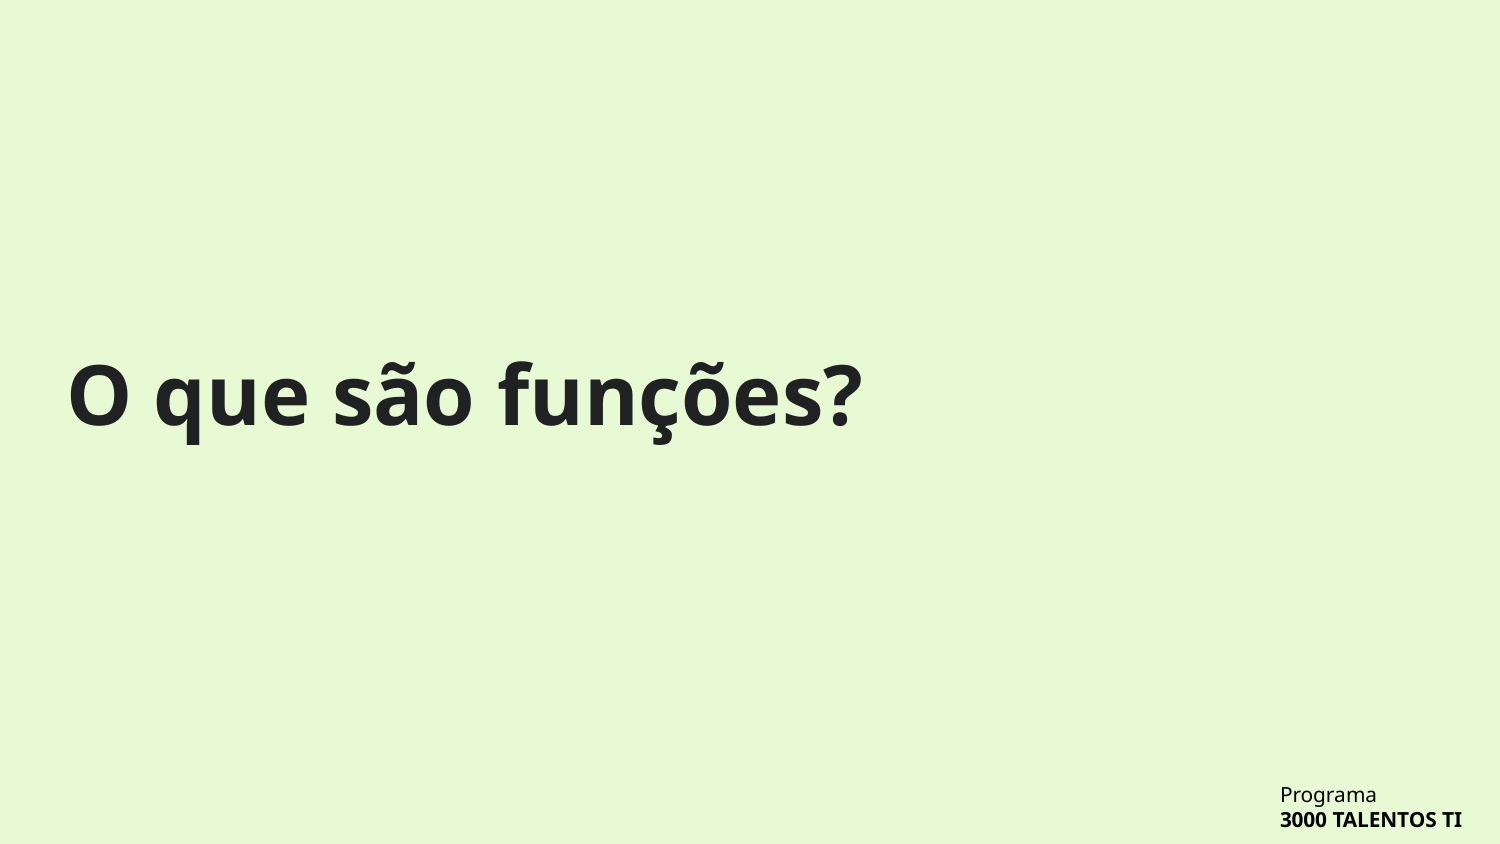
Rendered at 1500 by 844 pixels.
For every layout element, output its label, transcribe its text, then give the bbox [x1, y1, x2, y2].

title O que são funções? [51, 144, 1253, 639]
